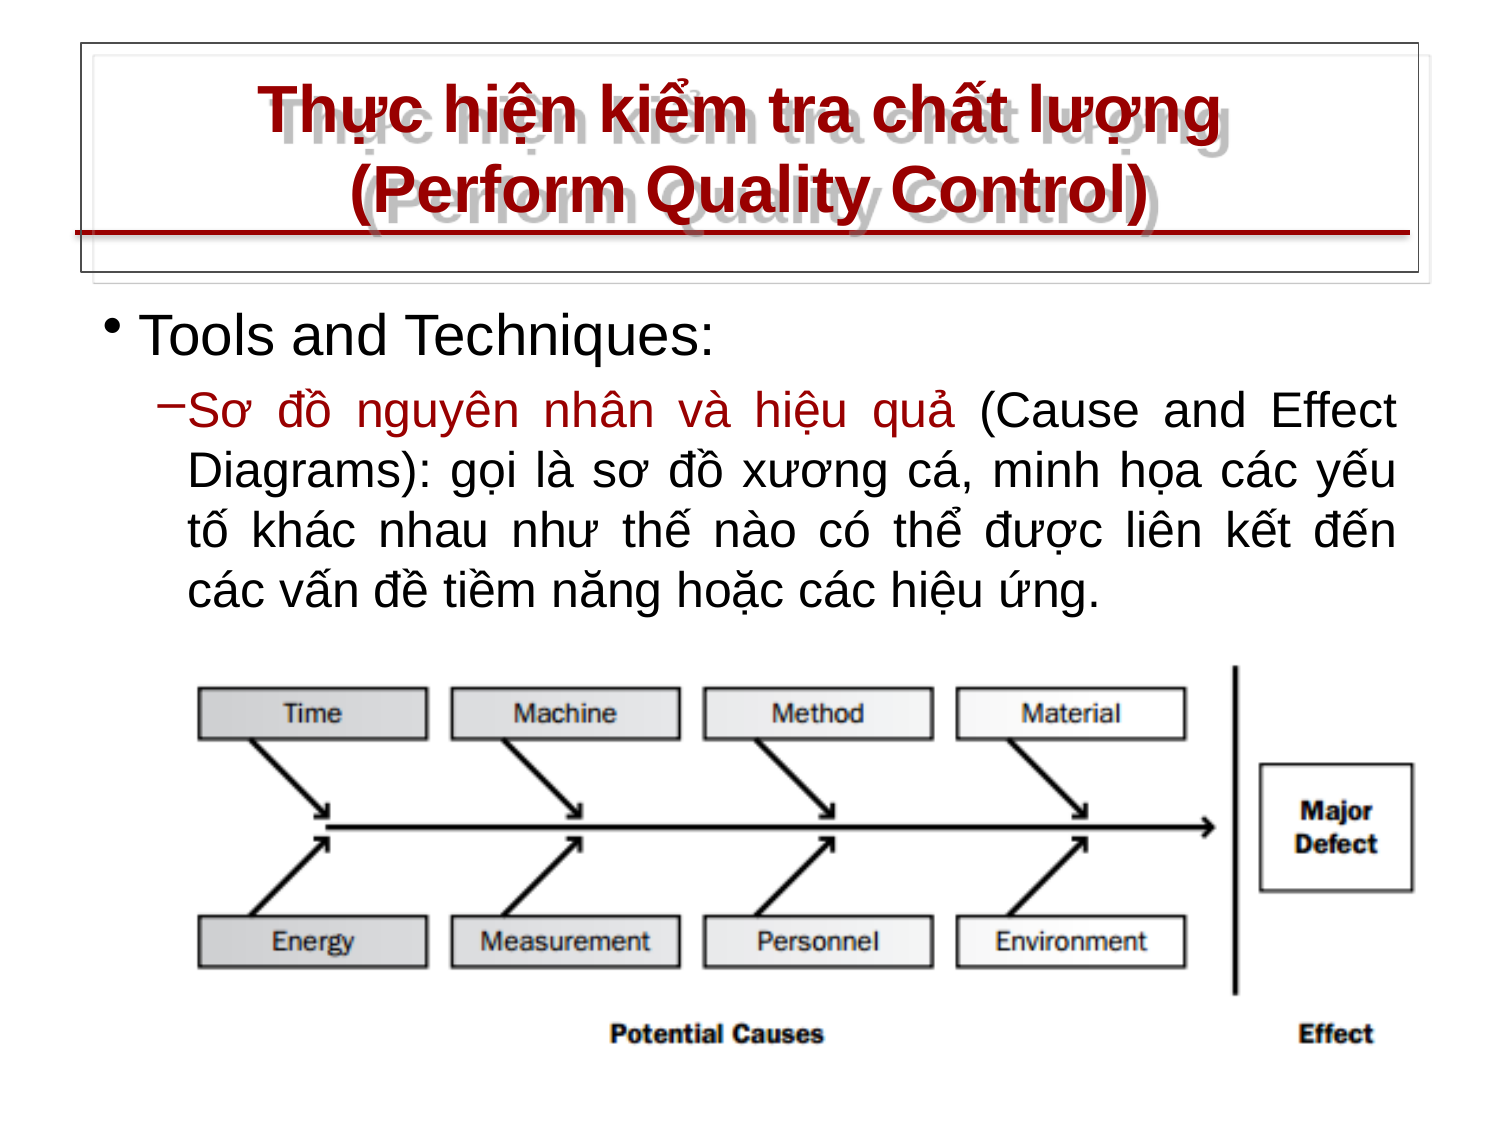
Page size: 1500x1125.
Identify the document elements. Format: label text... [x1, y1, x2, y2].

picture [164, 652, 1442, 1058]
title Thực hiện kiểm tra chất lượng (Perform Quality Control) [80, 42, 1419, 273]
list Tools and Techniques: Sơ đồ nguyên nhân và hiệu quả (Cause and Effect Diagrams): gọi là sơ đồ xương cá, minh họa các yếu tố khác nhau như thế nào có thể được liên kết đến các vấn đề tiềm năng hoặc các hiệu ứng. [87, 290, 1413, 1073]
